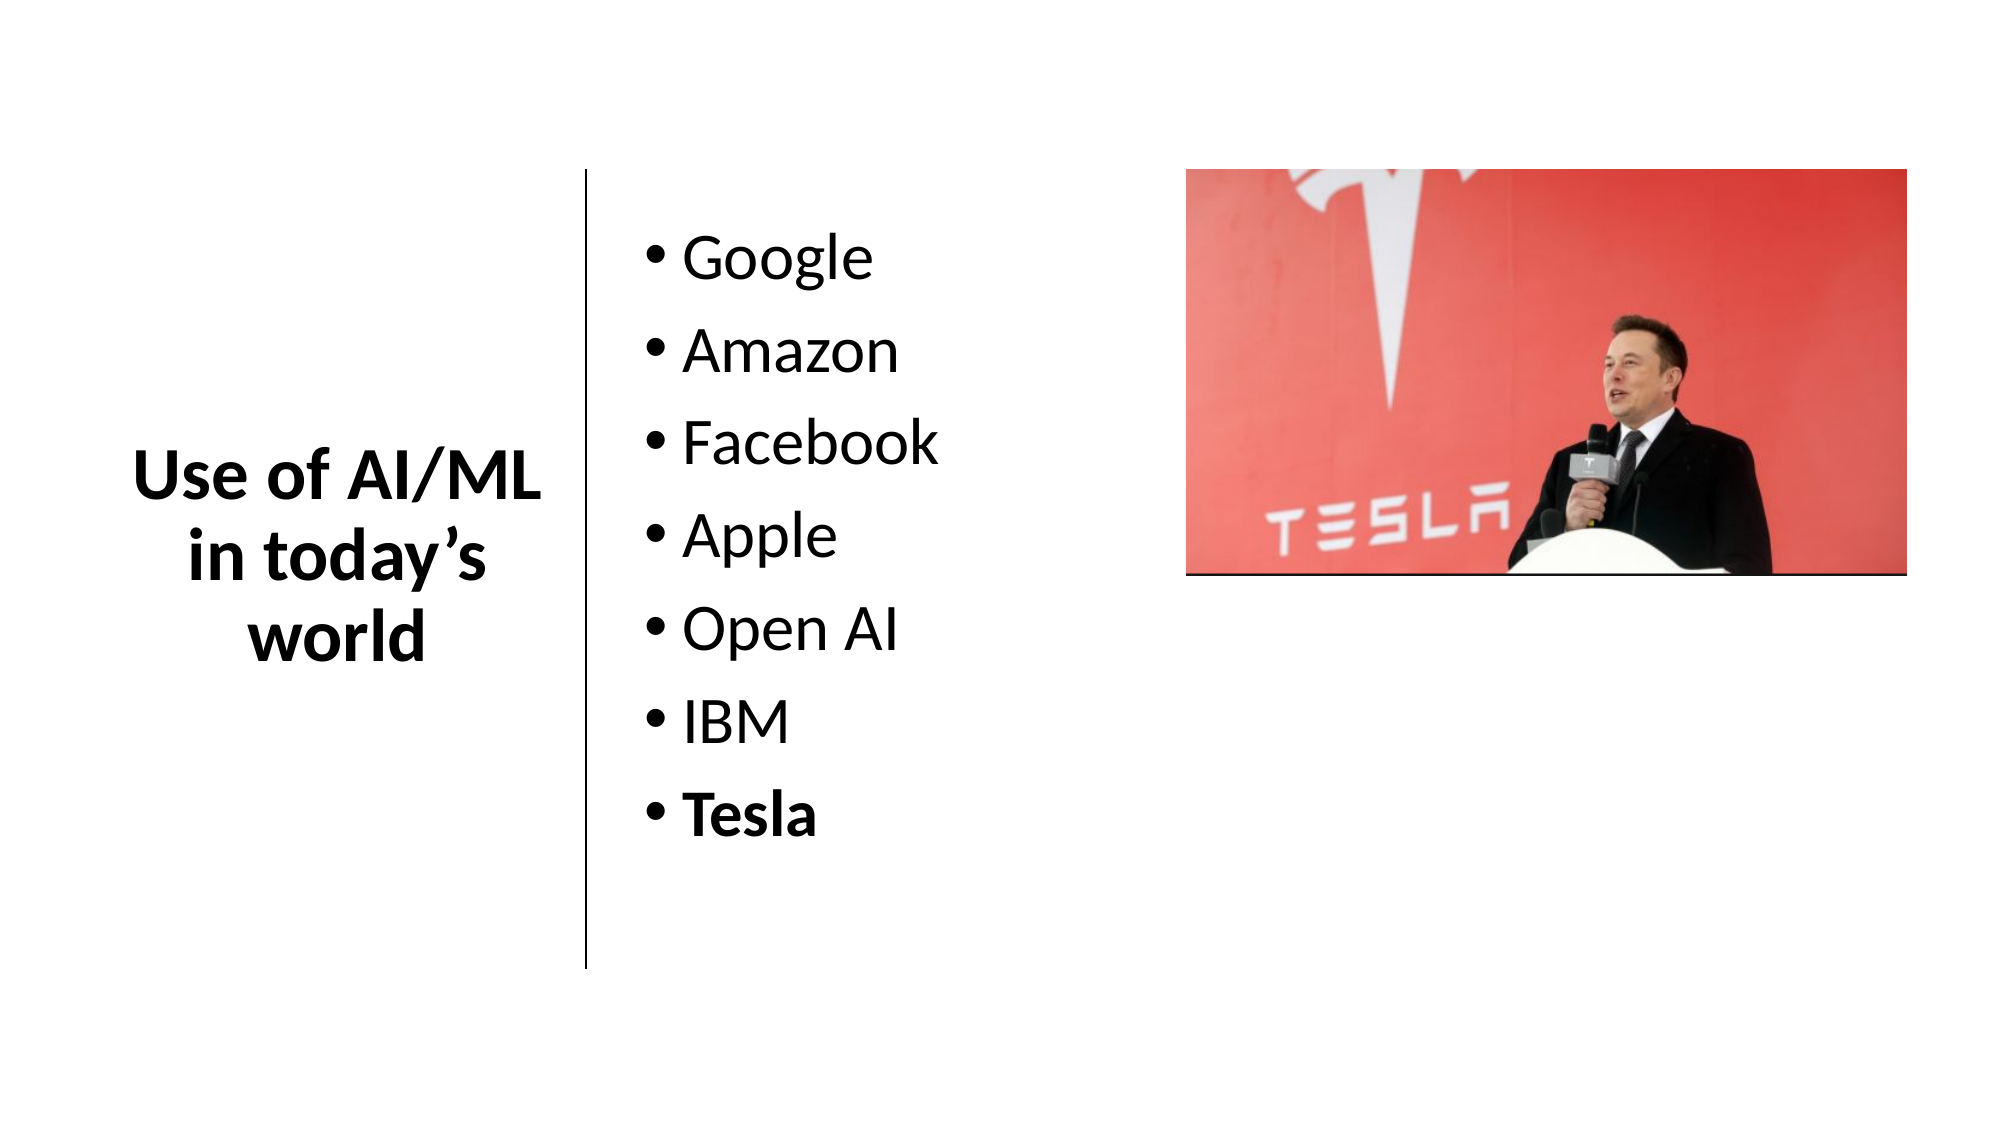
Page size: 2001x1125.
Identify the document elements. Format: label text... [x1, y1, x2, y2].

list Google Amazon Facebook Apple Open AI IBM Tesla [629, 214, 1863, 1014]
list Use of AI/ML in today’s world [93, 214, 583, 1014]
picture [1185, 169, 1907, 576]
